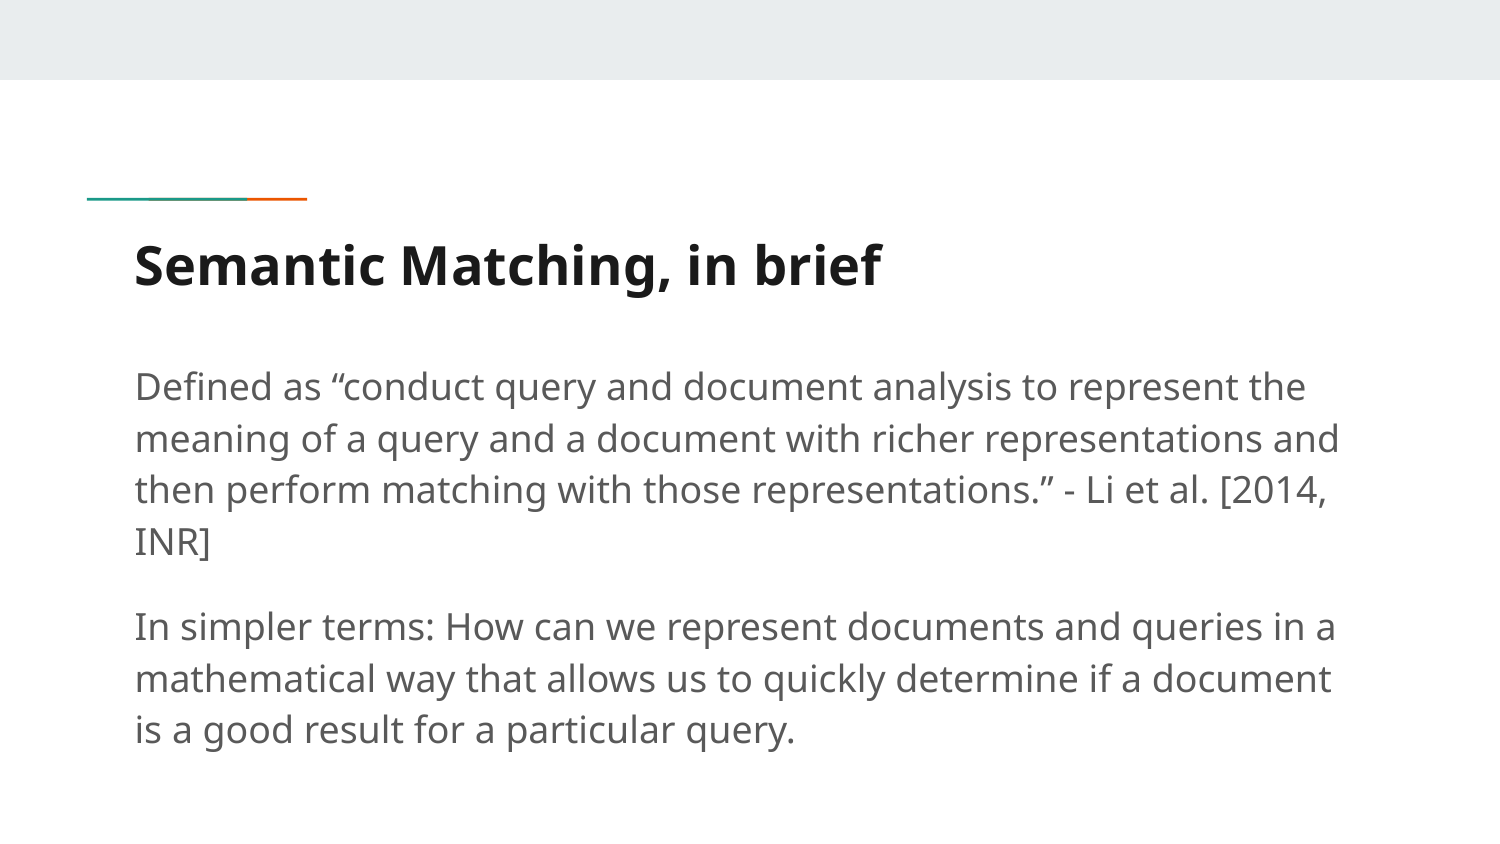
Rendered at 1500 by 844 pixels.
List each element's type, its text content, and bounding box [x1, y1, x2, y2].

title Semantic Matching, in brief [119, 216, 1381, 305]
list Defined as “conduct query and document analysis to represent the meaning of a query and a document with richer representations and then perform matching with those representations.” - Li et al. [2014, INR] In simpler terms: How can we represent documents and queries in a mathematical way that allows us to quickly determine if a document is a good result for a particular query. [119, 341, 1381, 712]
